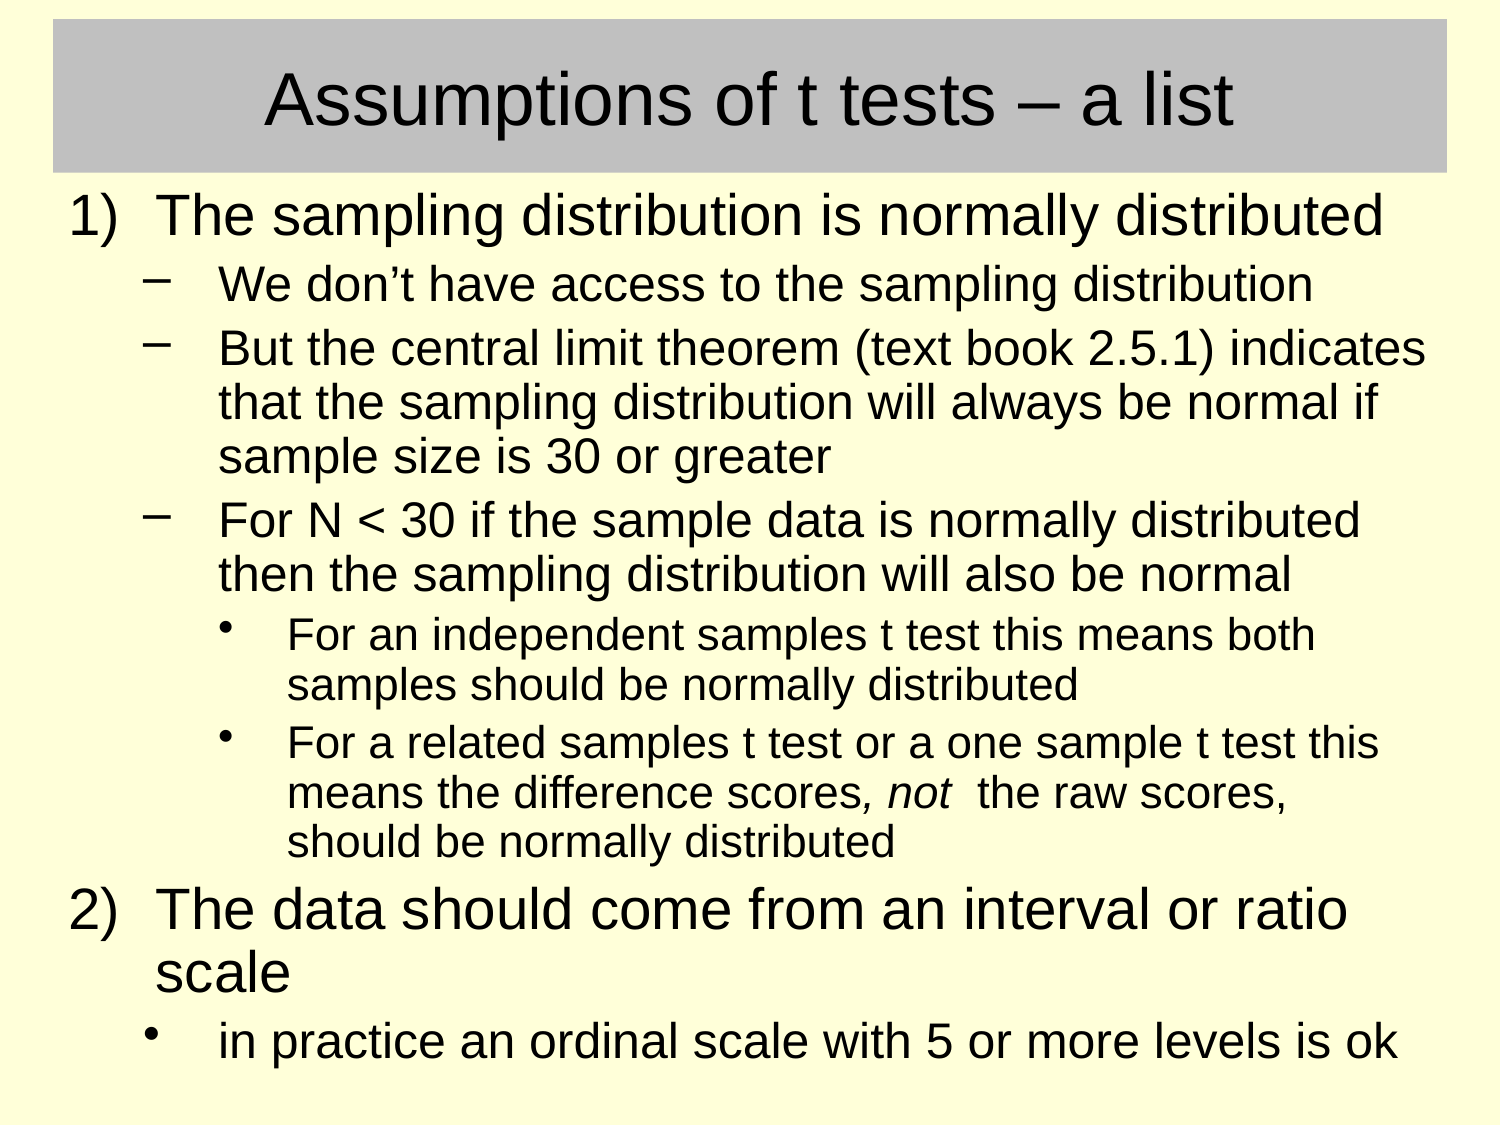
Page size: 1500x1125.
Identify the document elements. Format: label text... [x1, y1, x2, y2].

list The sampling distribution is normally distributed We don’t have access to the sampling distribution But the central limit theorem (text book 2.5.1) indicates that the sampling distribution will always be normal if sample size is 30 or greater For N < 30 if the sample data is normally distributed then the sampling distribution will also be normal For an independent samples t test this means both samples should be normally distributed For a related samples t test or a one sample t test this means the difference scores, not the raw scores, should be normally distributed The data should come from an interval or ratio scale in practice an ordinal scale with 5 or more levels is ok [53, 177, 1447, 1102]
title Assumptions of t tests – a list [53, 19, 1447, 173]
